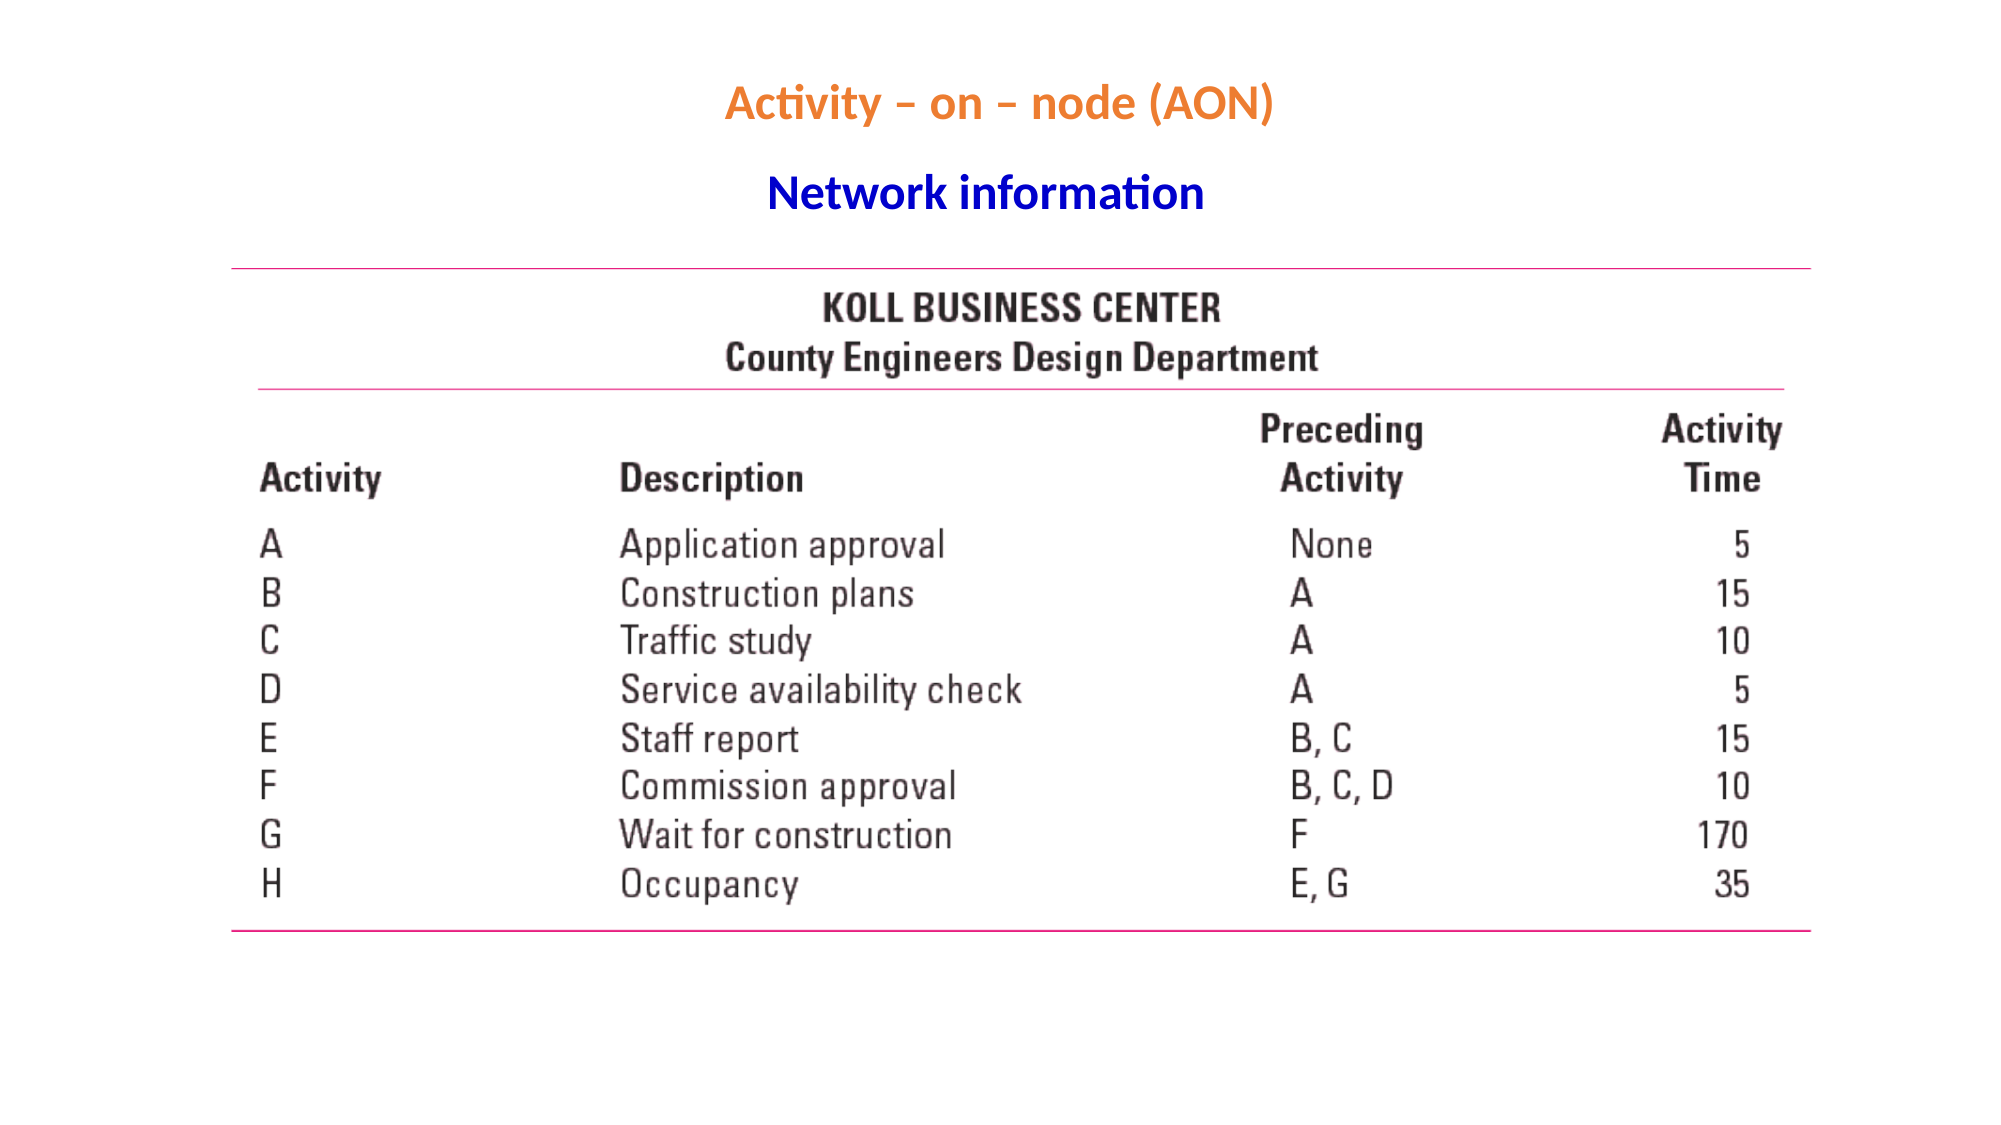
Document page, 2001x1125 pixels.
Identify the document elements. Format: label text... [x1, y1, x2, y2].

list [230, 269, 1817, 932]
title Activity – on – node (AON) [137, 59, 1863, 148]
text_box Network information [392, 152, 1581, 228]
